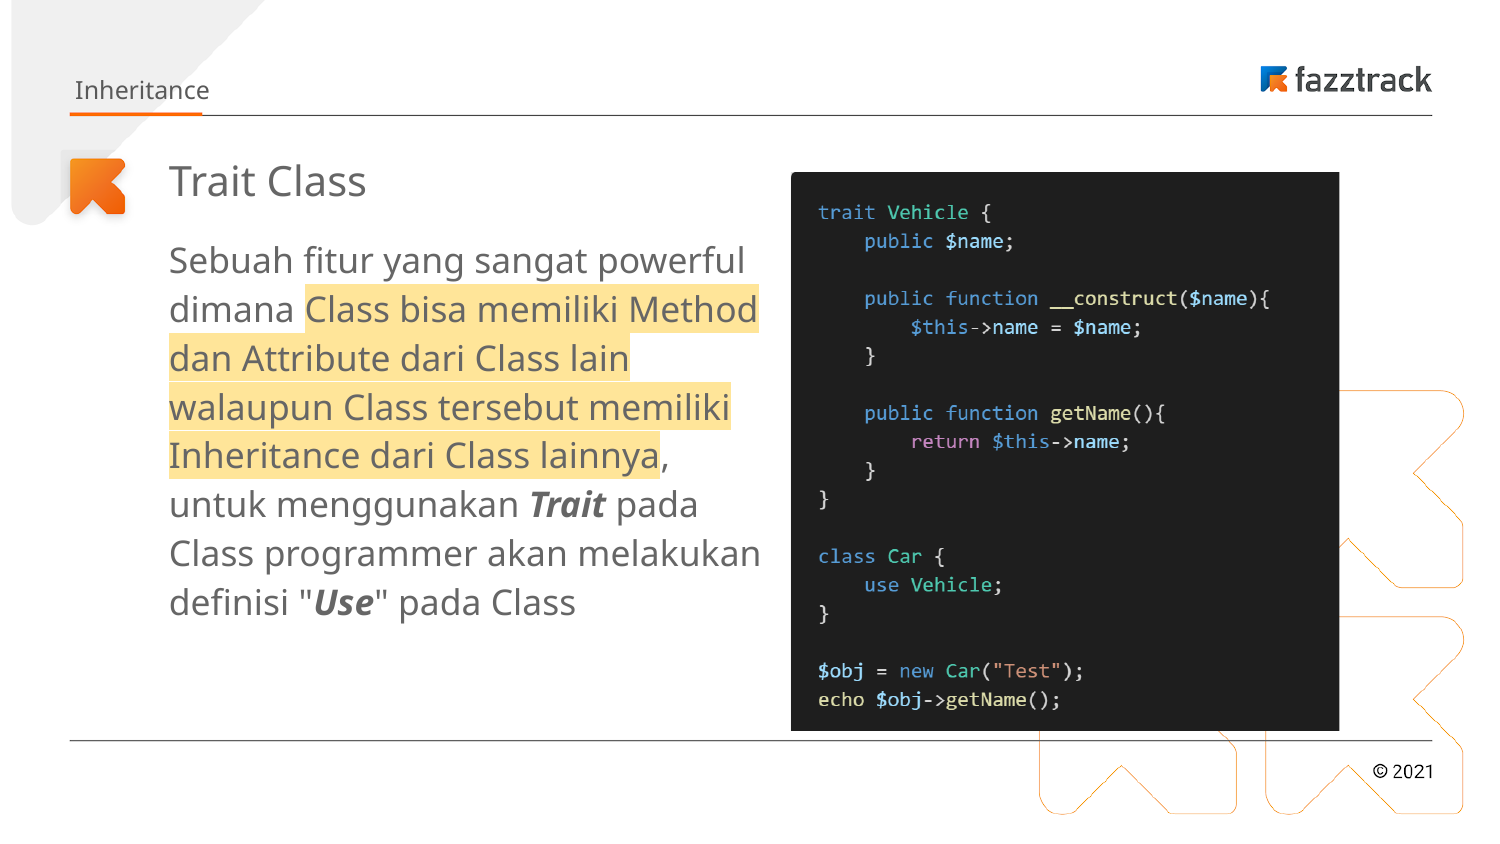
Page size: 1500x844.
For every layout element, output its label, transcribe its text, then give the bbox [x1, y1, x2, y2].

picture [0, 0, 1500, 844]
subtitle Inheritance [60, 55, 609, 101]
list Sebuah fitur yang sangat powerful dimana Class bisa memiliki Method dan Attribute dari Class lain walaupun Class tersebut memiliki Inheritance dari Class lainnya, untuk menggunakan Trait pada Class programmer akan melakukan definisi "Use" pada Class [154, 216, 791, 740]
title Trait Class [154, 139, 1425, 311]
